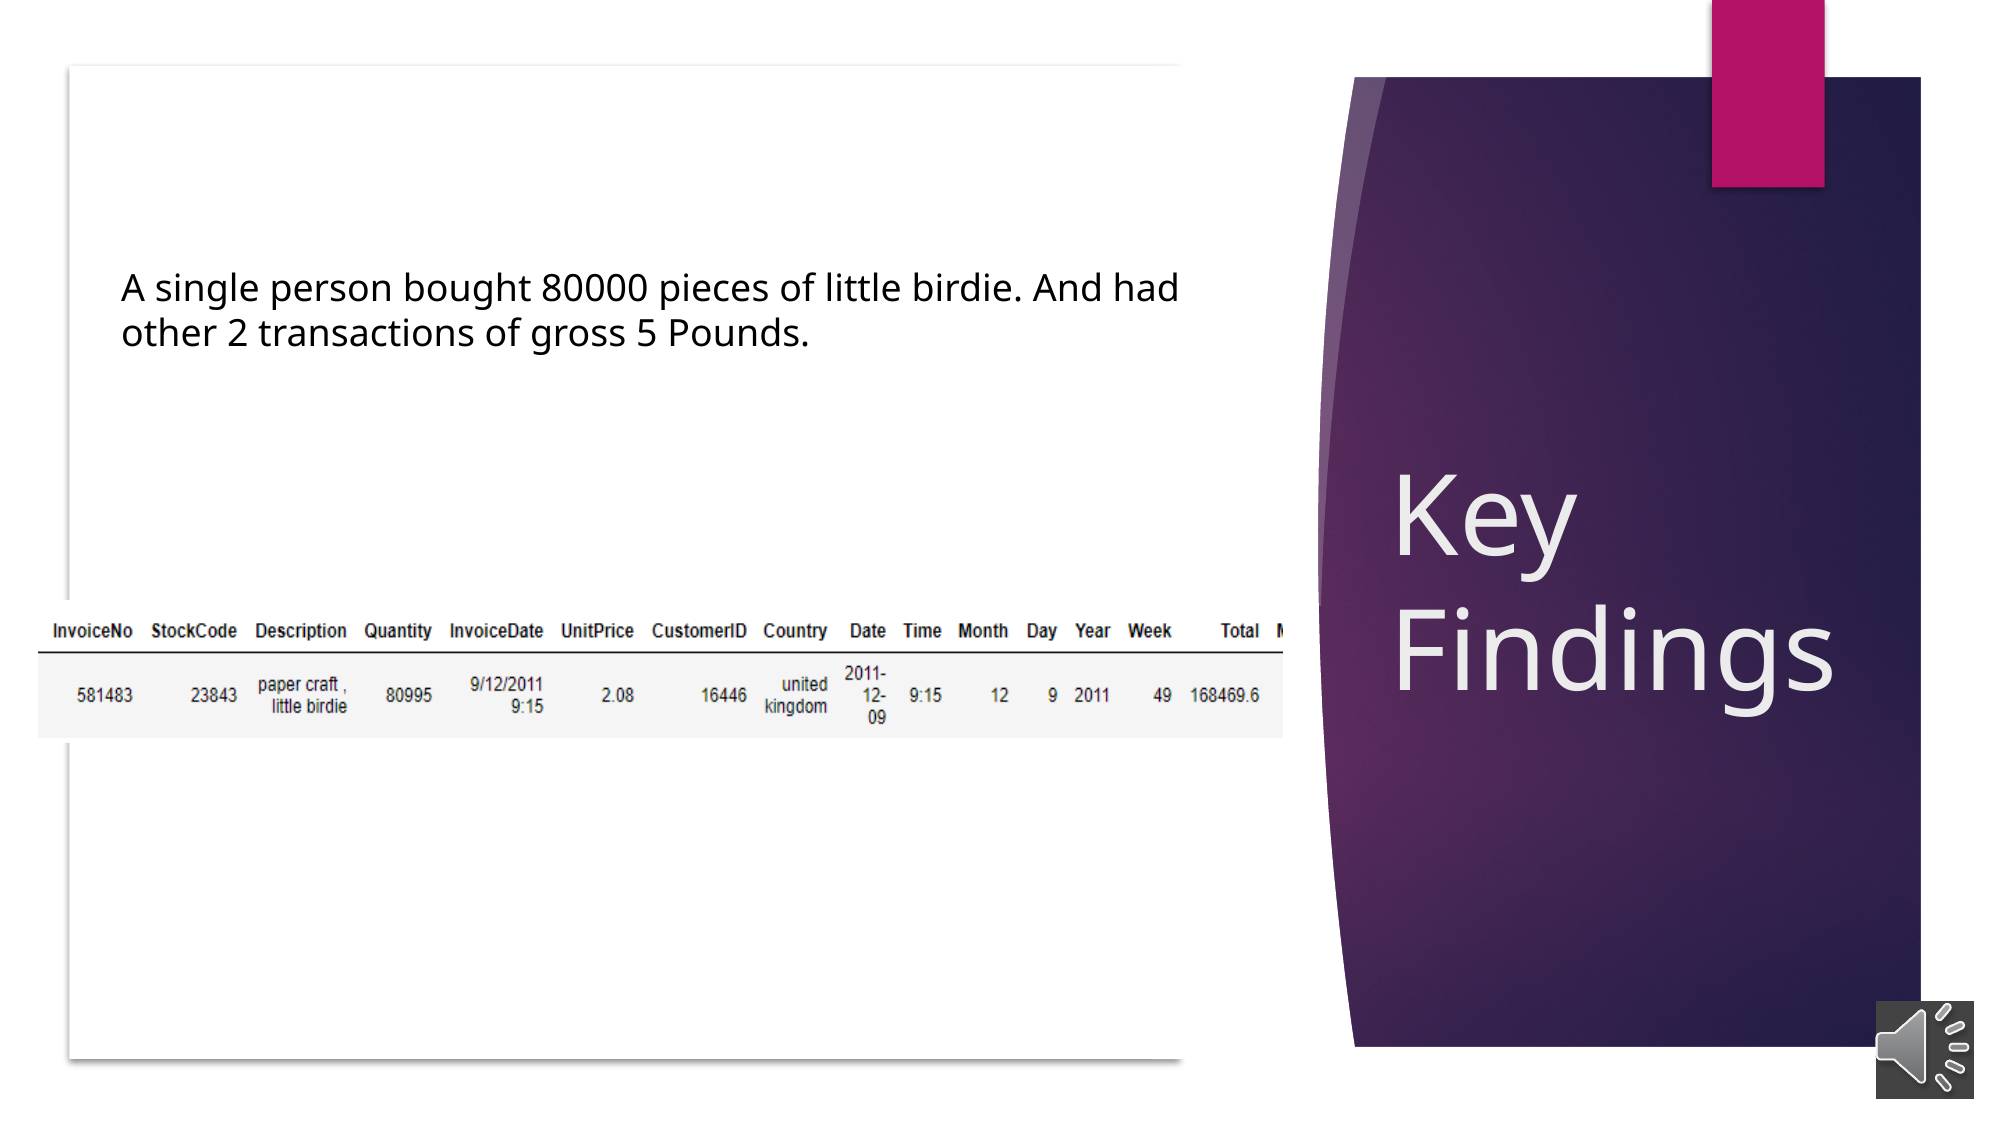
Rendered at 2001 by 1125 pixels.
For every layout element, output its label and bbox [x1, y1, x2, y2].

text_box [69, 64, 1367, 1060]
picture [38, 599, 1283, 743]
picture [1874, 999, 1976, 1101]
text_box [0, 0, 2000, 1125]
